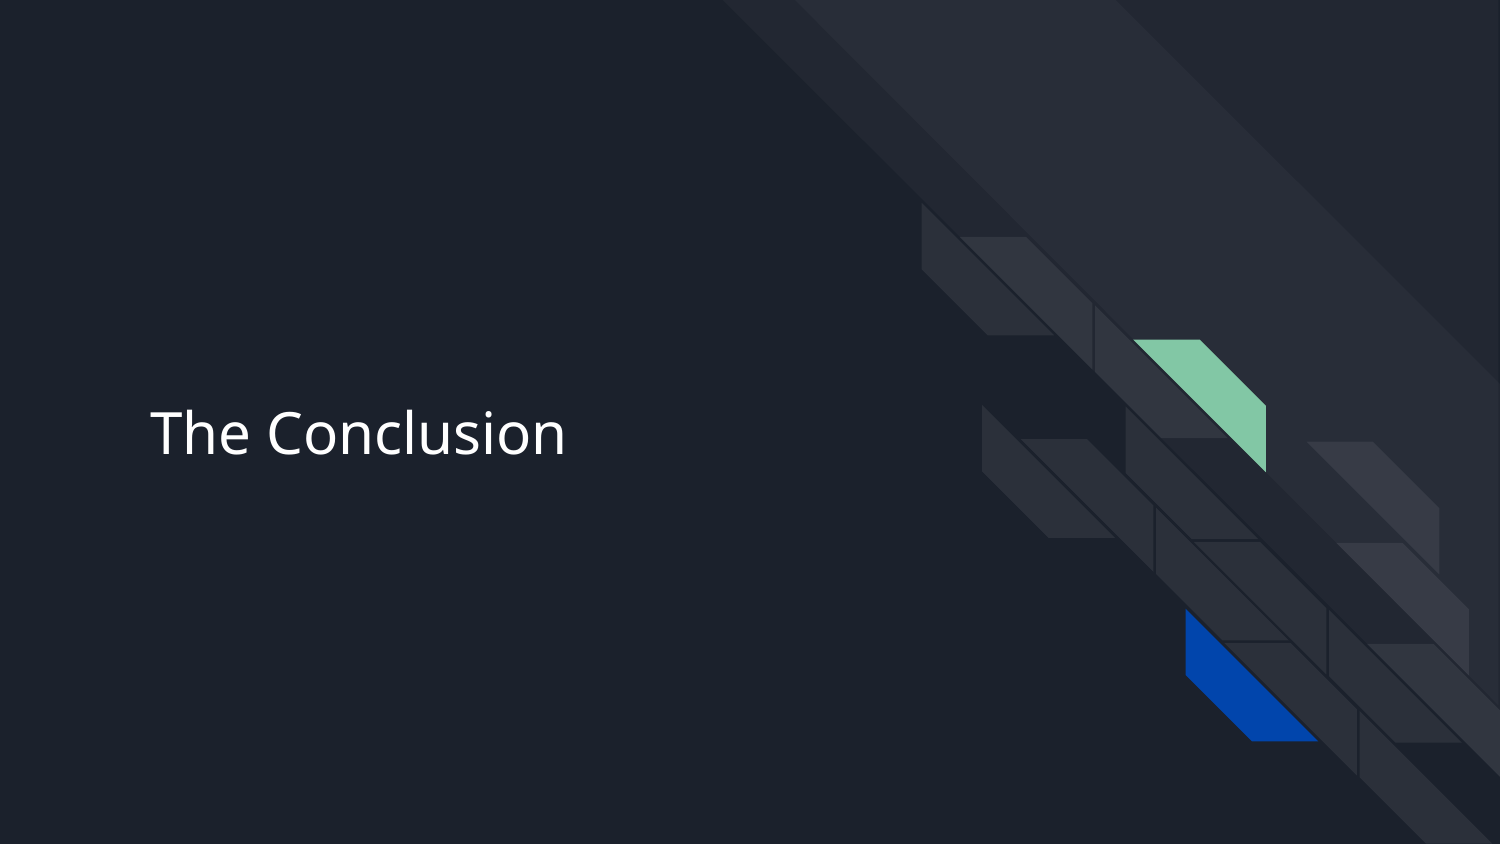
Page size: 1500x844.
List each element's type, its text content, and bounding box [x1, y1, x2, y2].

title The Conclusion [135, 336, 888, 526]
